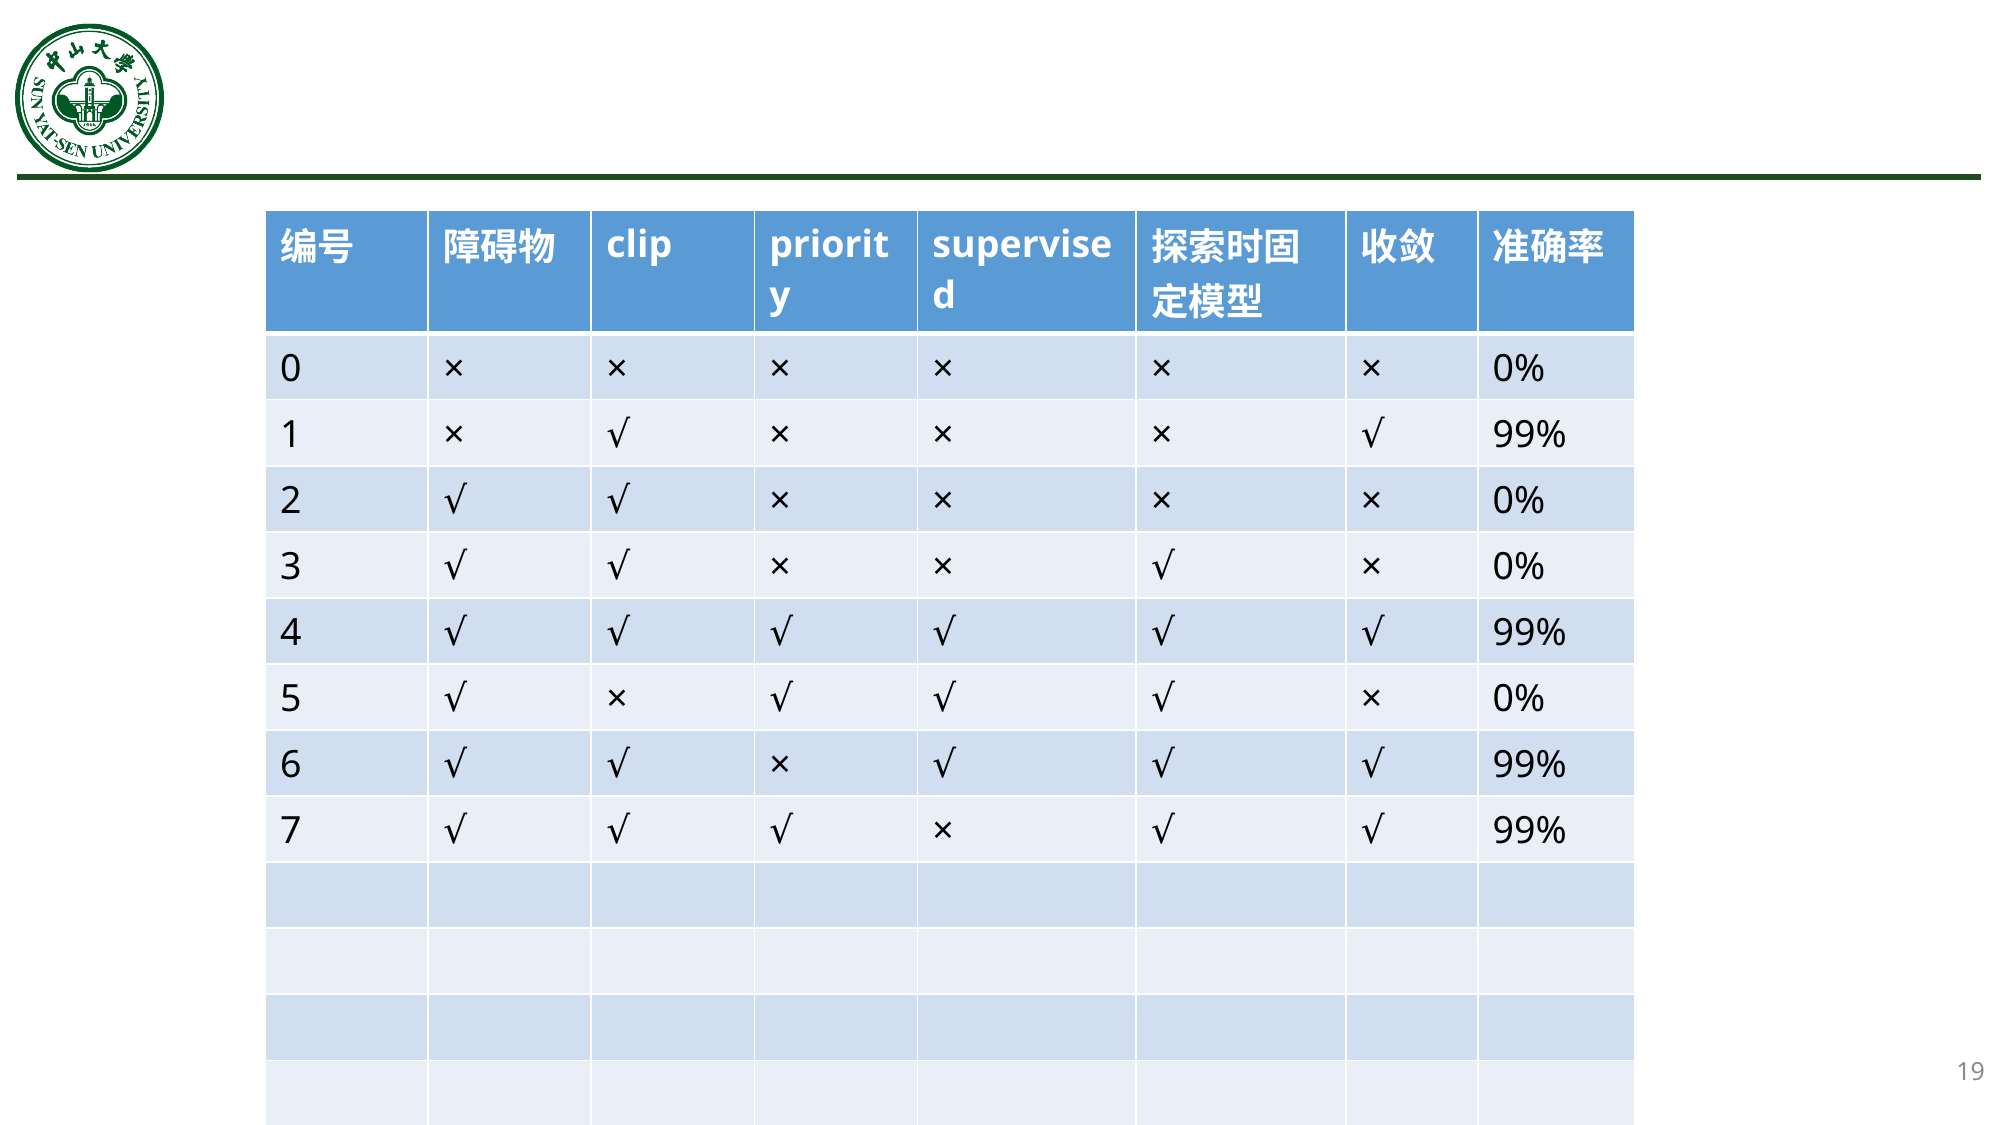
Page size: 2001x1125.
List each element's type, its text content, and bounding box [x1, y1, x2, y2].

table_cell [1137, 929, 1345, 993]
table_cell 0% [1479, 467, 1634, 531]
slide_number 19 [1635, 1042, 2000, 1103]
table_cell [592, 863, 754, 927]
table_cell 3 [266, 533, 427, 597]
table_cell [1137, 863, 1345, 927]
table_cell × [918, 467, 1135, 531]
table_cell [918, 929, 1135, 993]
table_cell √ [1137, 599, 1345, 663]
table_cell 2 [266, 467, 427, 531]
table_header supervised [918, 211, 1135, 331]
table_cell × [429, 400, 590, 465]
table_cell 6 [266, 731, 427, 795]
table_cell [918, 1061, 1135, 1125]
table_cell × [1137, 400, 1345, 465]
table_cell √ [1347, 731, 1477, 795]
table_cell √ [592, 797, 754, 861]
table_cell 99% [1479, 797, 1634, 861]
table_header 探索时固定模型 [1137, 211, 1345, 331]
table_cell [266, 995, 427, 1060]
table_cell [1347, 995, 1477, 1060]
table_cell √ [1347, 400, 1477, 465]
table_cell √ [755, 797, 917, 861]
table_cell [592, 929, 754, 993]
table_header 收敛 [1347, 211, 1477, 331]
table_cell √ [1137, 665, 1345, 729]
table_cell √ [429, 665, 590, 729]
table_cell 7 [266, 797, 427, 861]
table_cell [1347, 929, 1477, 993]
table_cell √ [429, 797, 590, 861]
table_cell 5 [266, 665, 427, 729]
table_cell × [918, 533, 1135, 597]
table_cell [266, 863, 427, 927]
table_cell [755, 929, 917, 993]
table_cell 0% [1479, 336, 1634, 399]
table_header 编号 [266, 211, 427, 331]
table_cell 99% [1479, 731, 1634, 795]
table_cell √ [429, 731, 590, 795]
table_cell [755, 1061, 917, 1125]
table_cell √ [592, 467, 754, 531]
table_cell [1137, 995, 1345, 1060]
table_header 障碍物 [429, 211, 590, 331]
table_cell √ [429, 599, 590, 663]
table_header clip [592, 211, 754, 331]
table_cell 0% [1479, 665, 1634, 729]
table_cell × [1137, 467, 1345, 531]
table_cell √ [429, 533, 590, 597]
table_cell 4 [266, 599, 427, 663]
table_cell [918, 995, 1135, 1060]
table_cell [592, 995, 754, 1060]
table_cell × [755, 533, 917, 597]
table_cell √ [1137, 533, 1345, 597]
table_cell [266, 1061, 427, 1125]
table_cell √ [592, 599, 754, 663]
table_cell × [1137, 336, 1345, 399]
picture [0, 0, 194, 191]
table_cell [755, 863, 917, 927]
table_cell √ [1137, 797, 1345, 861]
table_cell [429, 929, 590, 993]
table_cell √ [592, 533, 754, 597]
table_cell × [918, 797, 1135, 861]
table_cell [429, 1061, 590, 1125]
table_header priority [755, 211, 917, 331]
table_cell × [918, 400, 1135, 465]
table_cell 1 [266, 400, 427, 465]
table_cell √ [1347, 599, 1477, 663]
table_cell [266, 929, 427, 993]
table_cell × [918, 336, 1135, 399]
table_cell √ [918, 665, 1135, 729]
table_cell × [1347, 467, 1477, 531]
table_cell [1479, 995, 1634, 1060]
table_cell √ [1347, 797, 1477, 861]
table_cell √ [429, 467, 590, 531]
table_cell [918, 863, 1135, 927]
table_header 准确率 [1479, 211, 1634, 331]
table_cell √ [918, 599, 1135, 663]
table_cell × [592, 665, 754, 729]
table_cell 99% [1479, 400, 1634, 465]
table_cell × [1347, 665, 1477, 729]
table_cell × [1347, 336, 1477, 399]
table_cell × [755, 400, 917, 465]
table_cell 0% [1479, 533, 1634, 597]
table_cell 0 [266, 336, 427, 399]
table_cell √ [592, 400, 754, 465]
table_cell [1479, 863, 1634, 927]
table_cell × [755, 731, 917, 795]
table_cell [1347, 863, 1477, 927]
table_cell √ [1137, 731, 1345, 795]
table_cell × [755, 467, 917, 531]
table_cell [1479, 1061, 1634, 1125]
table_cell [429, 863, 590, 927]
table_cell [755, 995, 917, 1060]
table_cell [1347, 1061, 1477, 1125]
table_cell × [1347, 533, 1477, 597]
table_cell [592, 1061, 754, 1125]
table_cell [429, 995, 590, 1060]
table_cell 99% [1479, 599, 1634, 663]
table_cell × [755, 336, 917, 399]
table_cell [1137, 1061, 1345, 1125]
table_cell √ [755, 599, 917, 663]
table_cell × [429, 336, 590, 399]
table_cell √ [755, 665, 917, 729]
table_cell √ [592, 731, 754, 795]
table_cell √ [918, 731, 1135, 795]
table_cell × [592, 336, 754, 399]
table_cell [1479, 929, 1634, 993]
